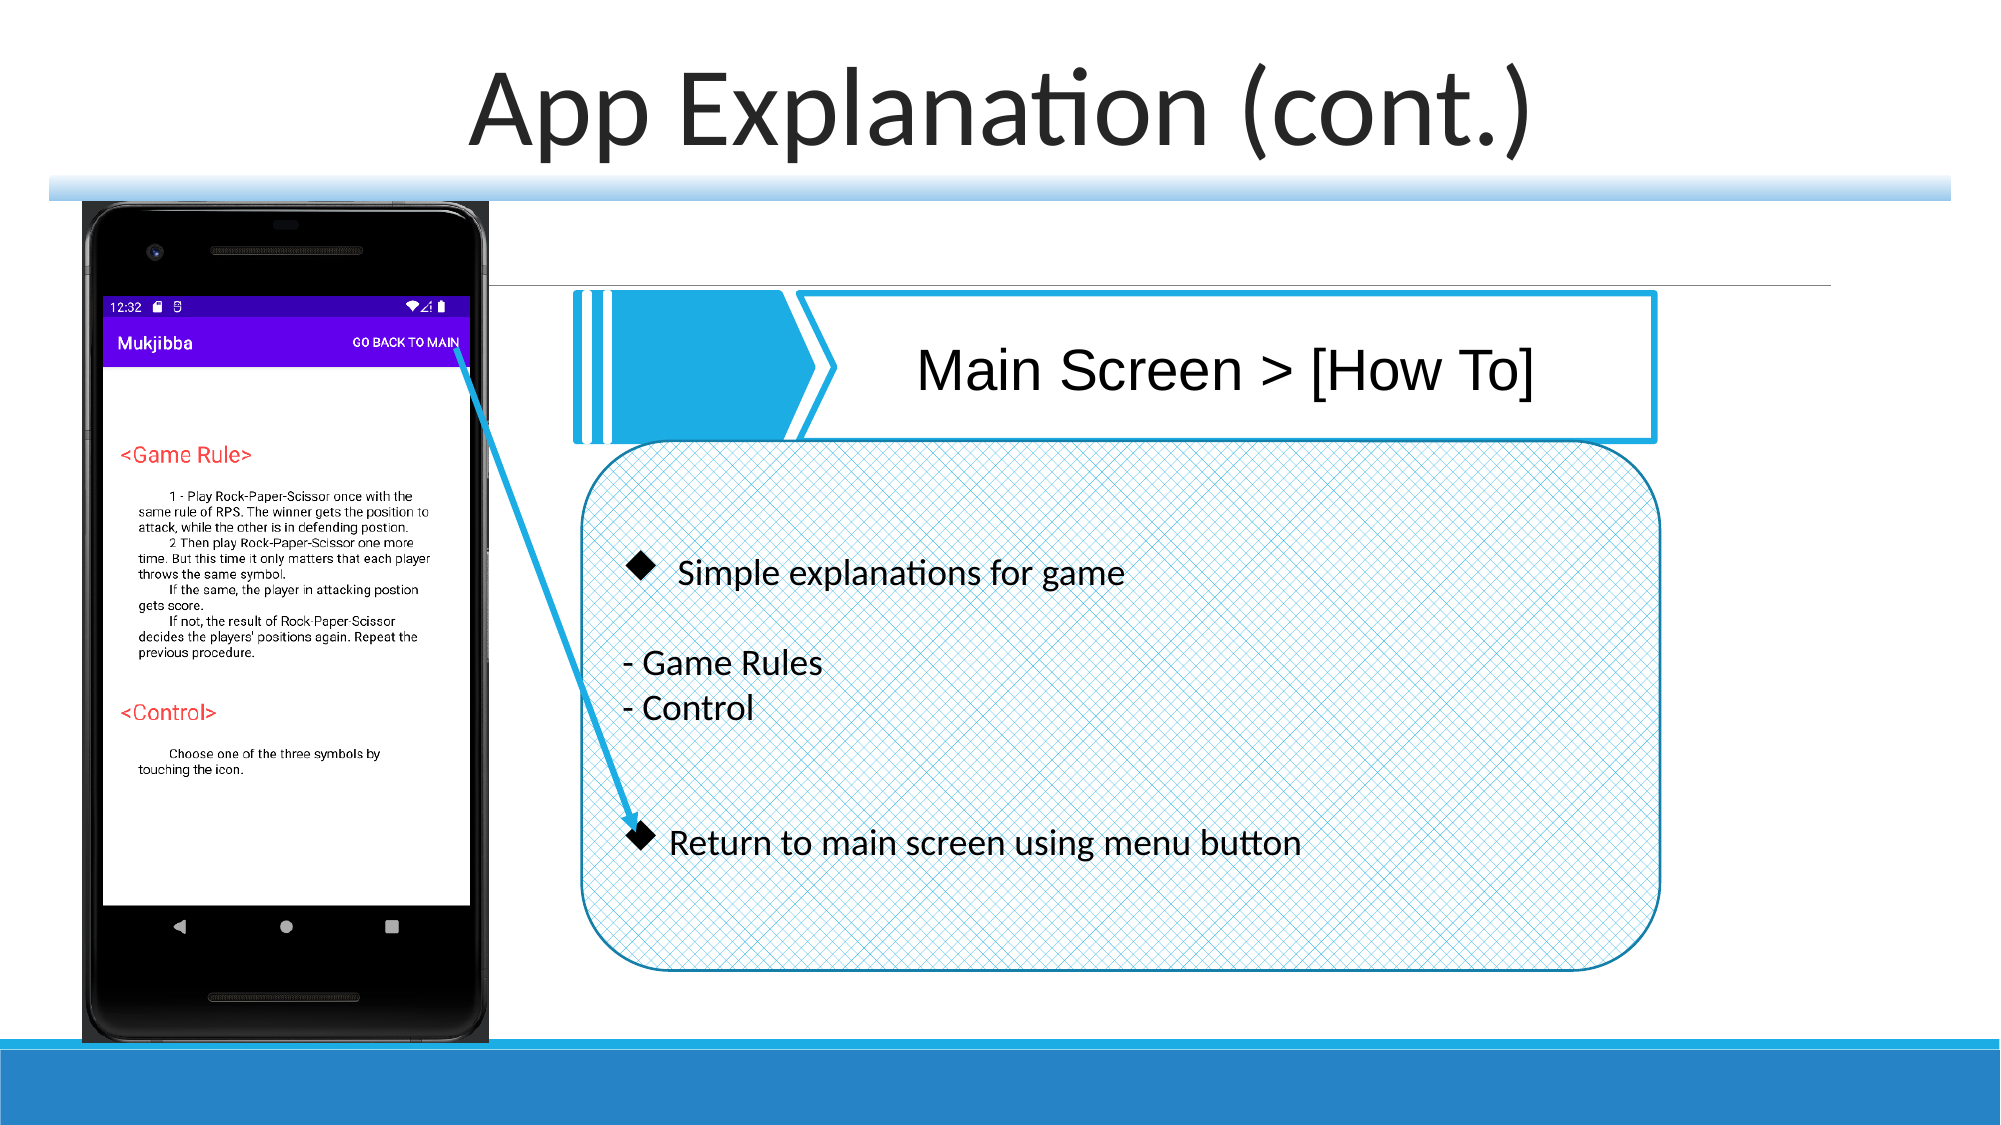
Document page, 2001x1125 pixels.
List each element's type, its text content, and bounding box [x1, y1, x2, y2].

text_box Simple explanations for game - Game Rules - Control Return to main screen using menu button [580, 450, 1662, 972]
picture [81, 200, 489, 1044]
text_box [455, 347, 637, 833]
text_box [48, 173, 1953, 203]
list App Explanation (cont.) [53, 55, 1952, 175]
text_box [575, 292, 1655, 442]
